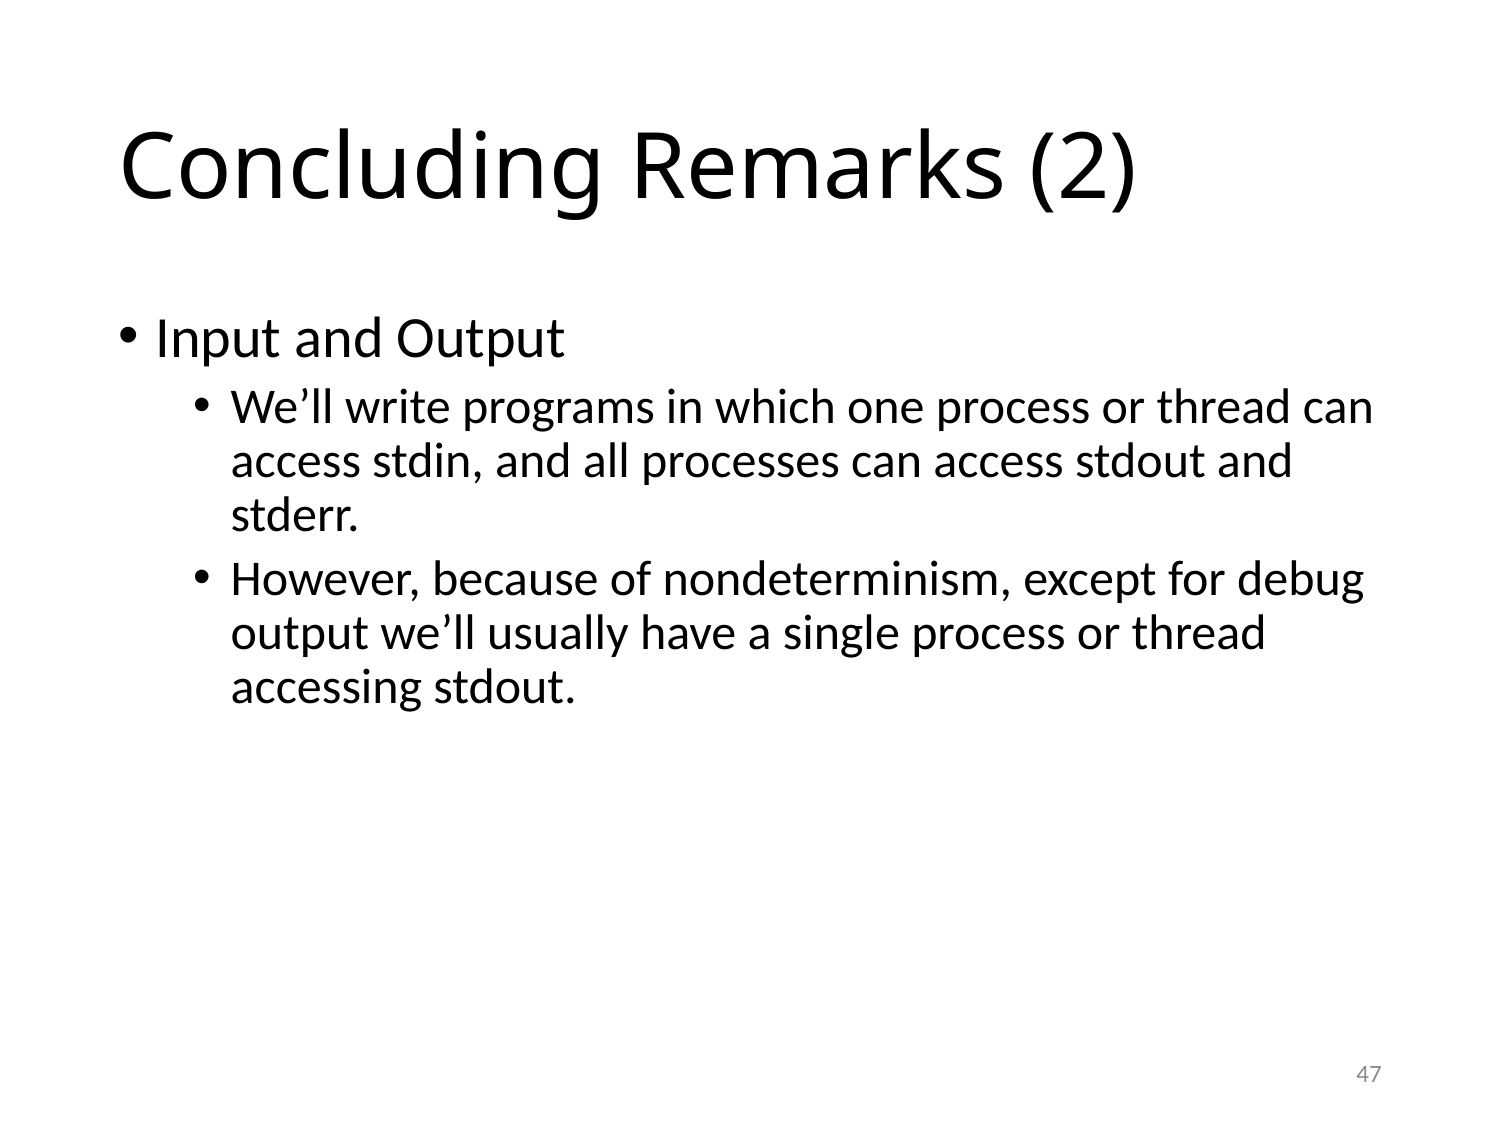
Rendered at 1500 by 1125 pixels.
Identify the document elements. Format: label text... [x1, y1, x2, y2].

title Concluding Remarks (2) [103, 59, 1397, 278]
list Input and Output We’ll write programs in which one process or thread can access stdin, and all processes can access stdout and stderr. However, because of nondeterminism, except for debug output we’ll usually have a single process or thread accessing stdout. [103, 299, 1397, 1014]
slide_number 47 [1059, 1042, 1397, 1103]
